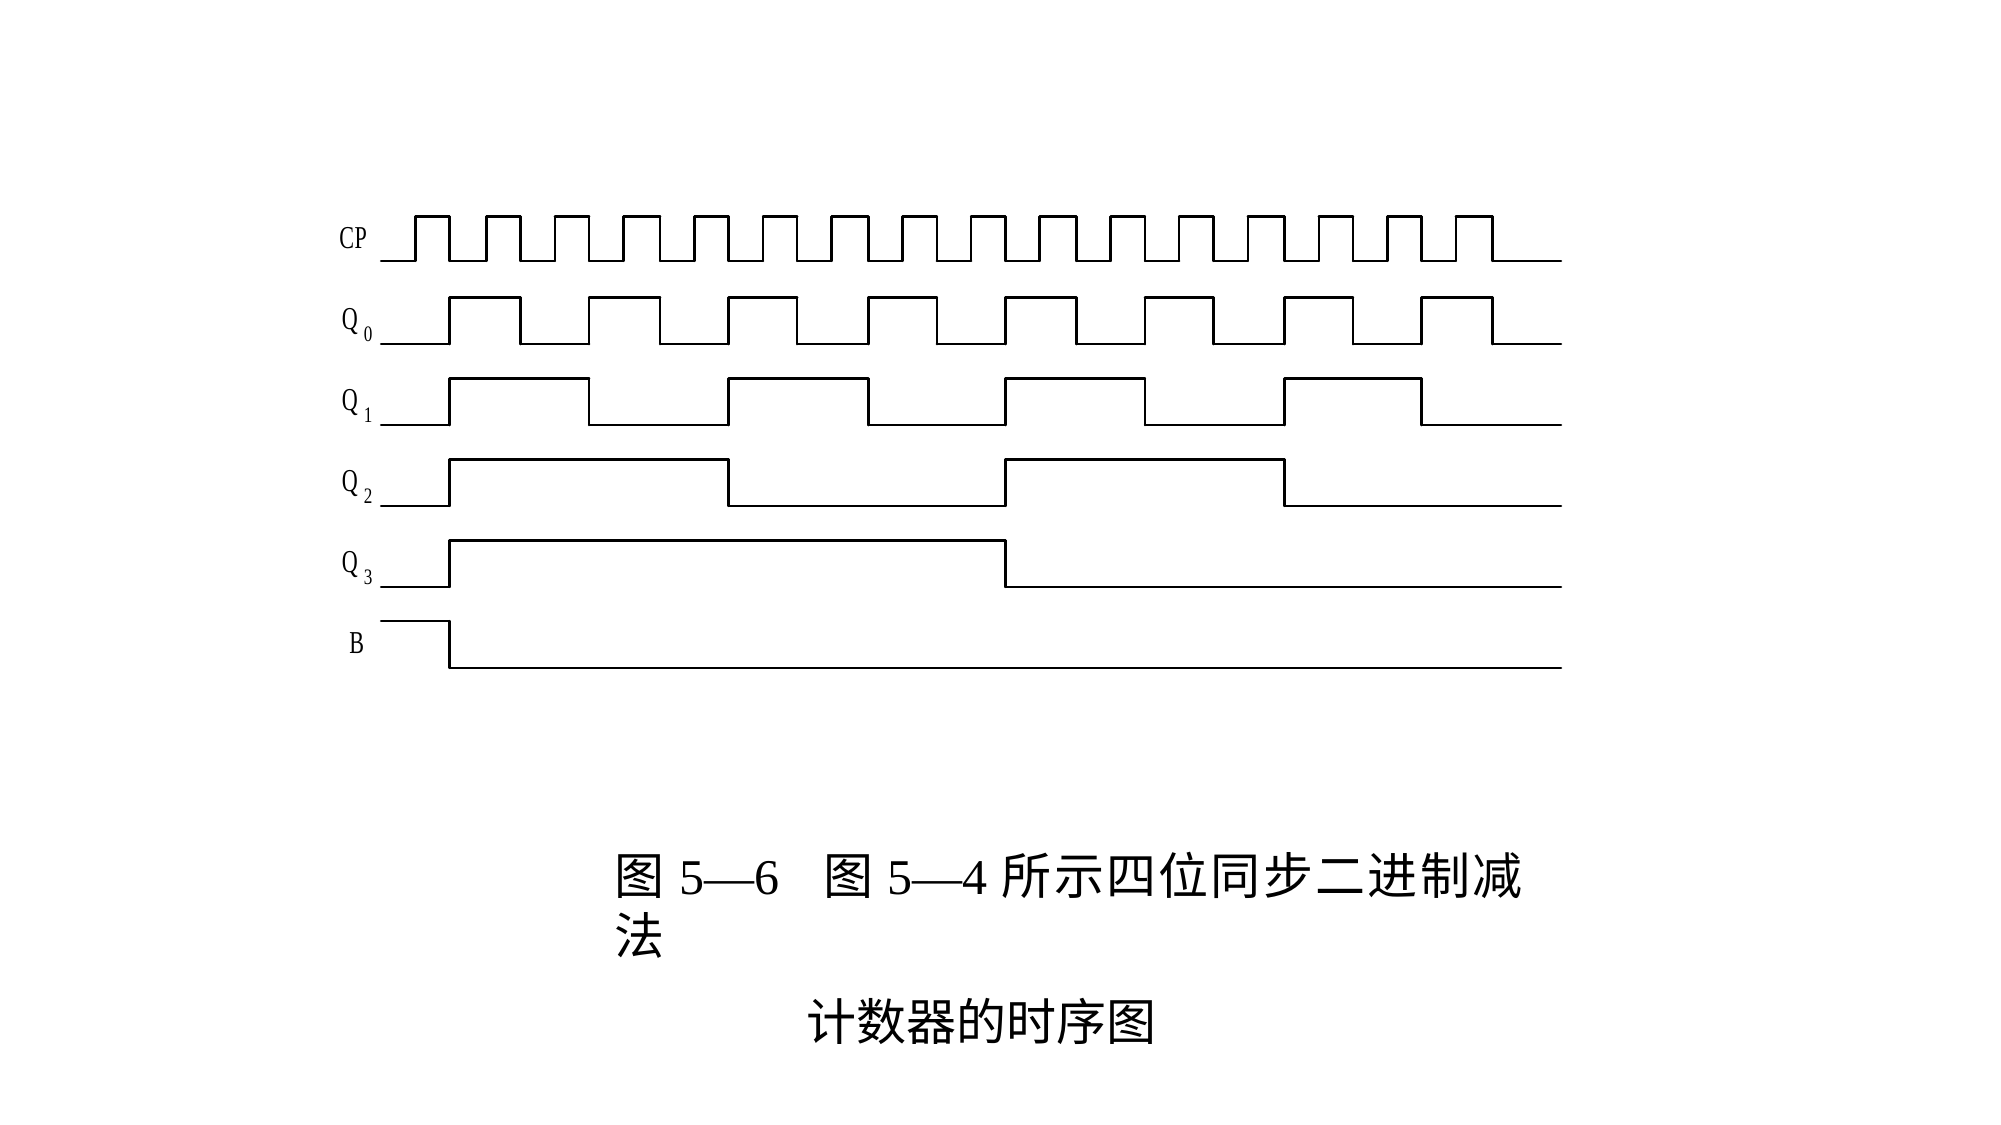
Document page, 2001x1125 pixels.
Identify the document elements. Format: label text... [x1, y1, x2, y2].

text_box 图5―6 图5―4所示四位同步二进制减法 计数器的时序图 [600, 837, 1538, 1058]
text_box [312, 174, 1613, 707]
